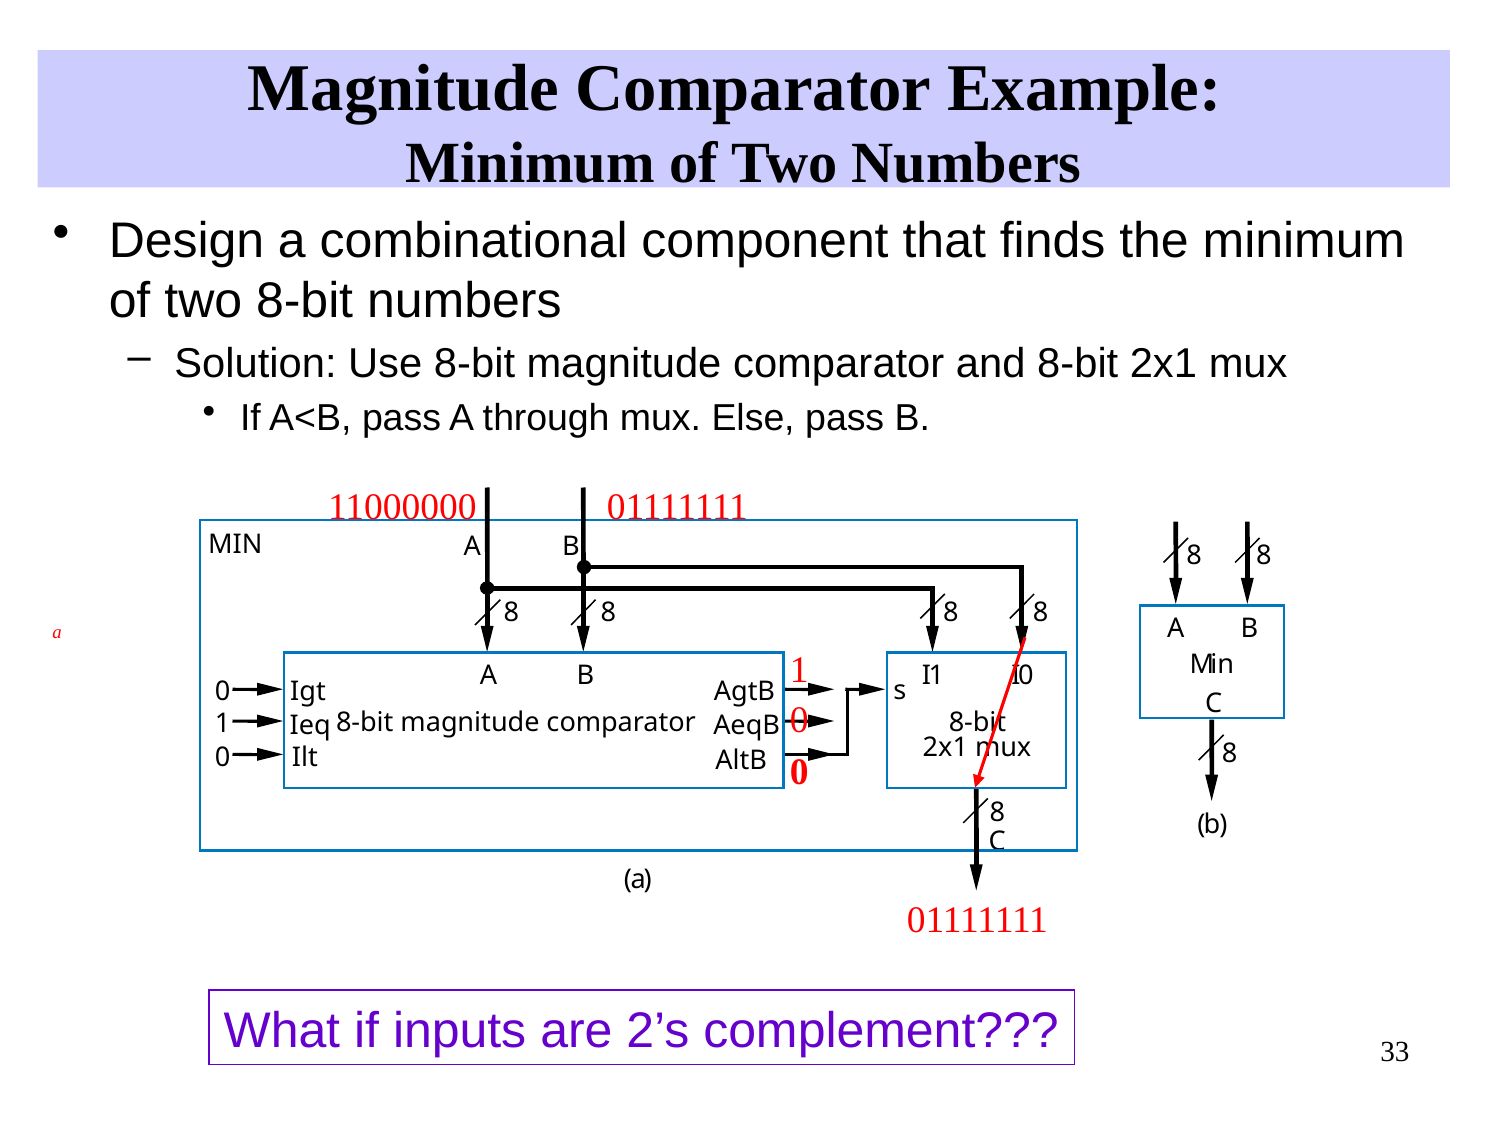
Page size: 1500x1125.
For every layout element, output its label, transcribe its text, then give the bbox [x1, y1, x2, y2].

title Magnitude Comparator Example: Minimum of Two Numbers [37, 50, 1450, 188]
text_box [774, 637, 825, 801]
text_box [199, 487, 1285, 895]
text_box What if inputs are 2’s complement??? [208, 989, 1075, 1065]
text_box 01111111 [892, 904, 1063, 948]
slide_number 33 [1112, 1025, 1425, 1100]
list Design a combinational component that finds the minimum of two 8-bit numbers Solution: Use 8-bit magnitude comparator and 8-bit 2x1 mux If A<B, pass A through mux. Else, pass B. [37, 200, 1450, 1000]
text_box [312, 474, 768, 536]
text_box a [37, 612, 77, 650]
